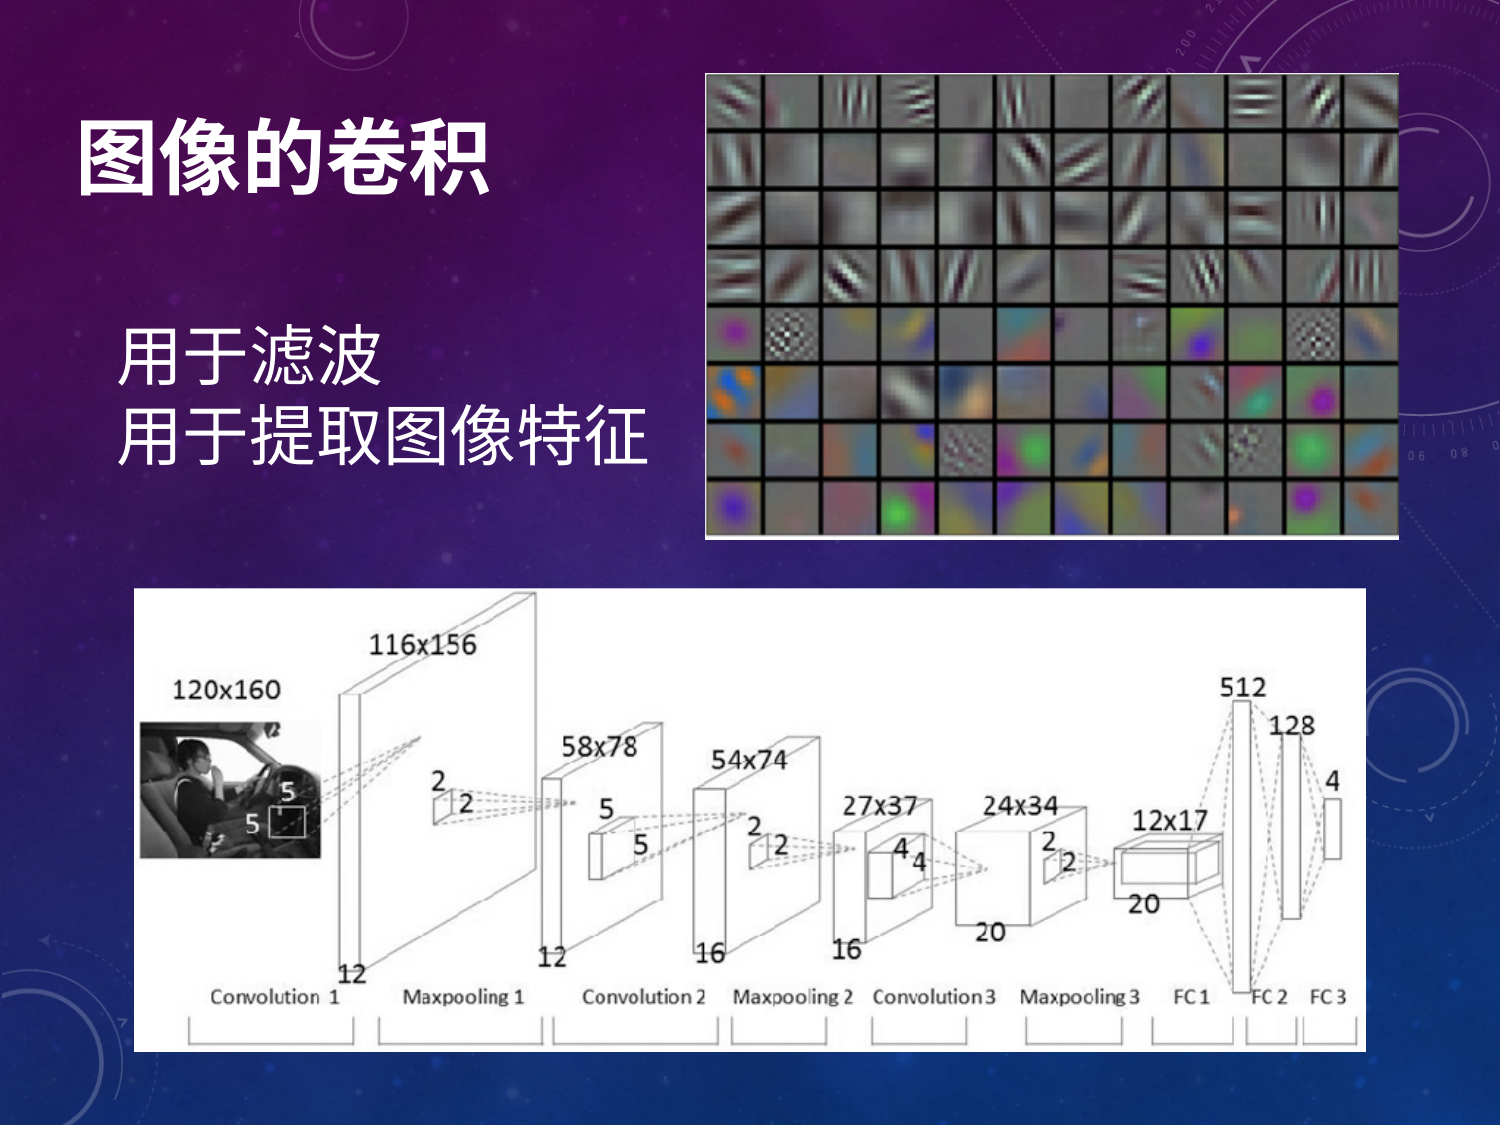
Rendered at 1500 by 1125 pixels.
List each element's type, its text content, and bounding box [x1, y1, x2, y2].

picture [0, 0, 1500, 1125]
text_box 图像的卷积 [53, 97, 515, 213]
text_box 用于滤波 用于提取图像特征 [101, 306, 676, 482]
